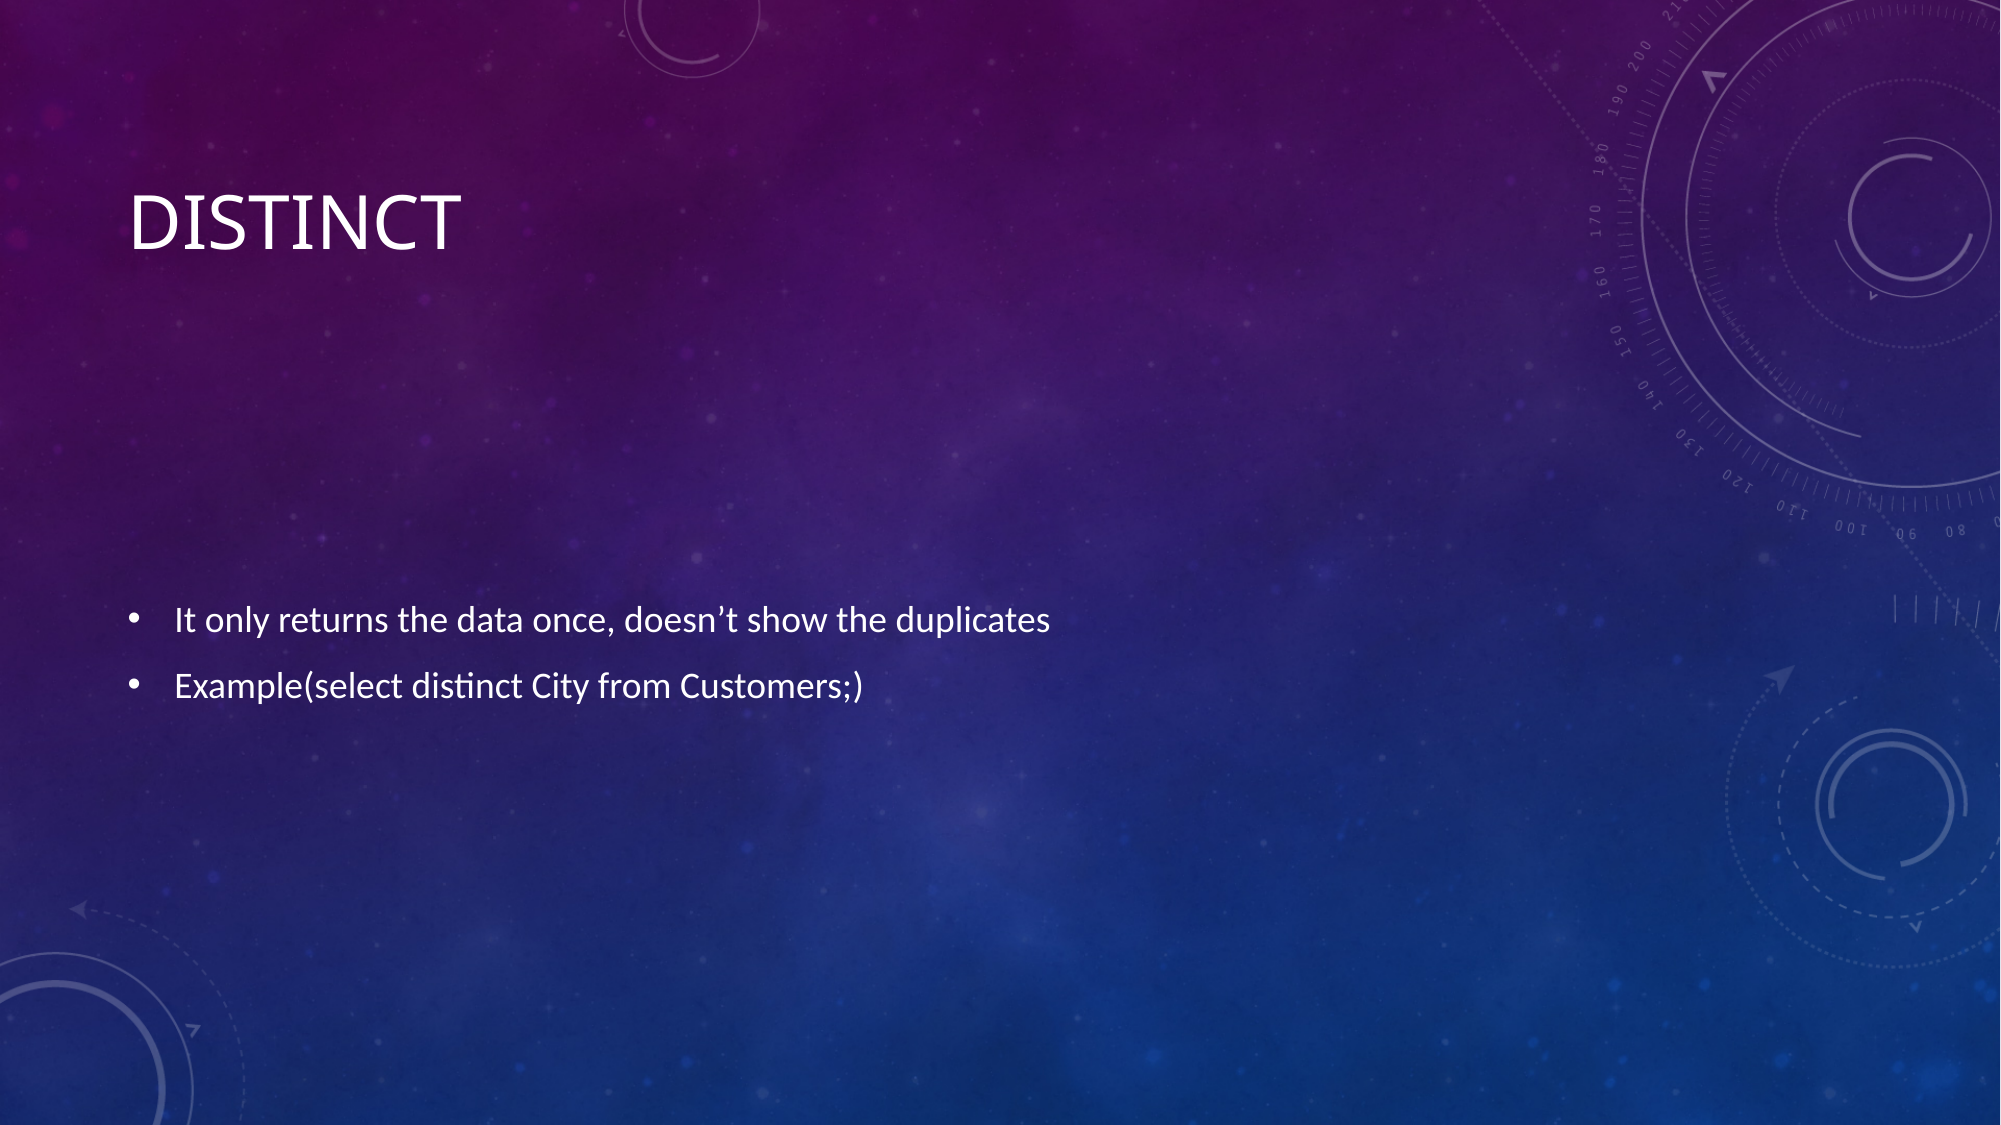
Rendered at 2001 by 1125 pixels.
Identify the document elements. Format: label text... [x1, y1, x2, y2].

list It only returns the data once, doesn’t show the duplicates Example(select distinct City from Customers;) [112, 351, 1775, 950]
picture [0, 0, 2001, 1125]
title Distinct [112, 99, 1775, 339]
